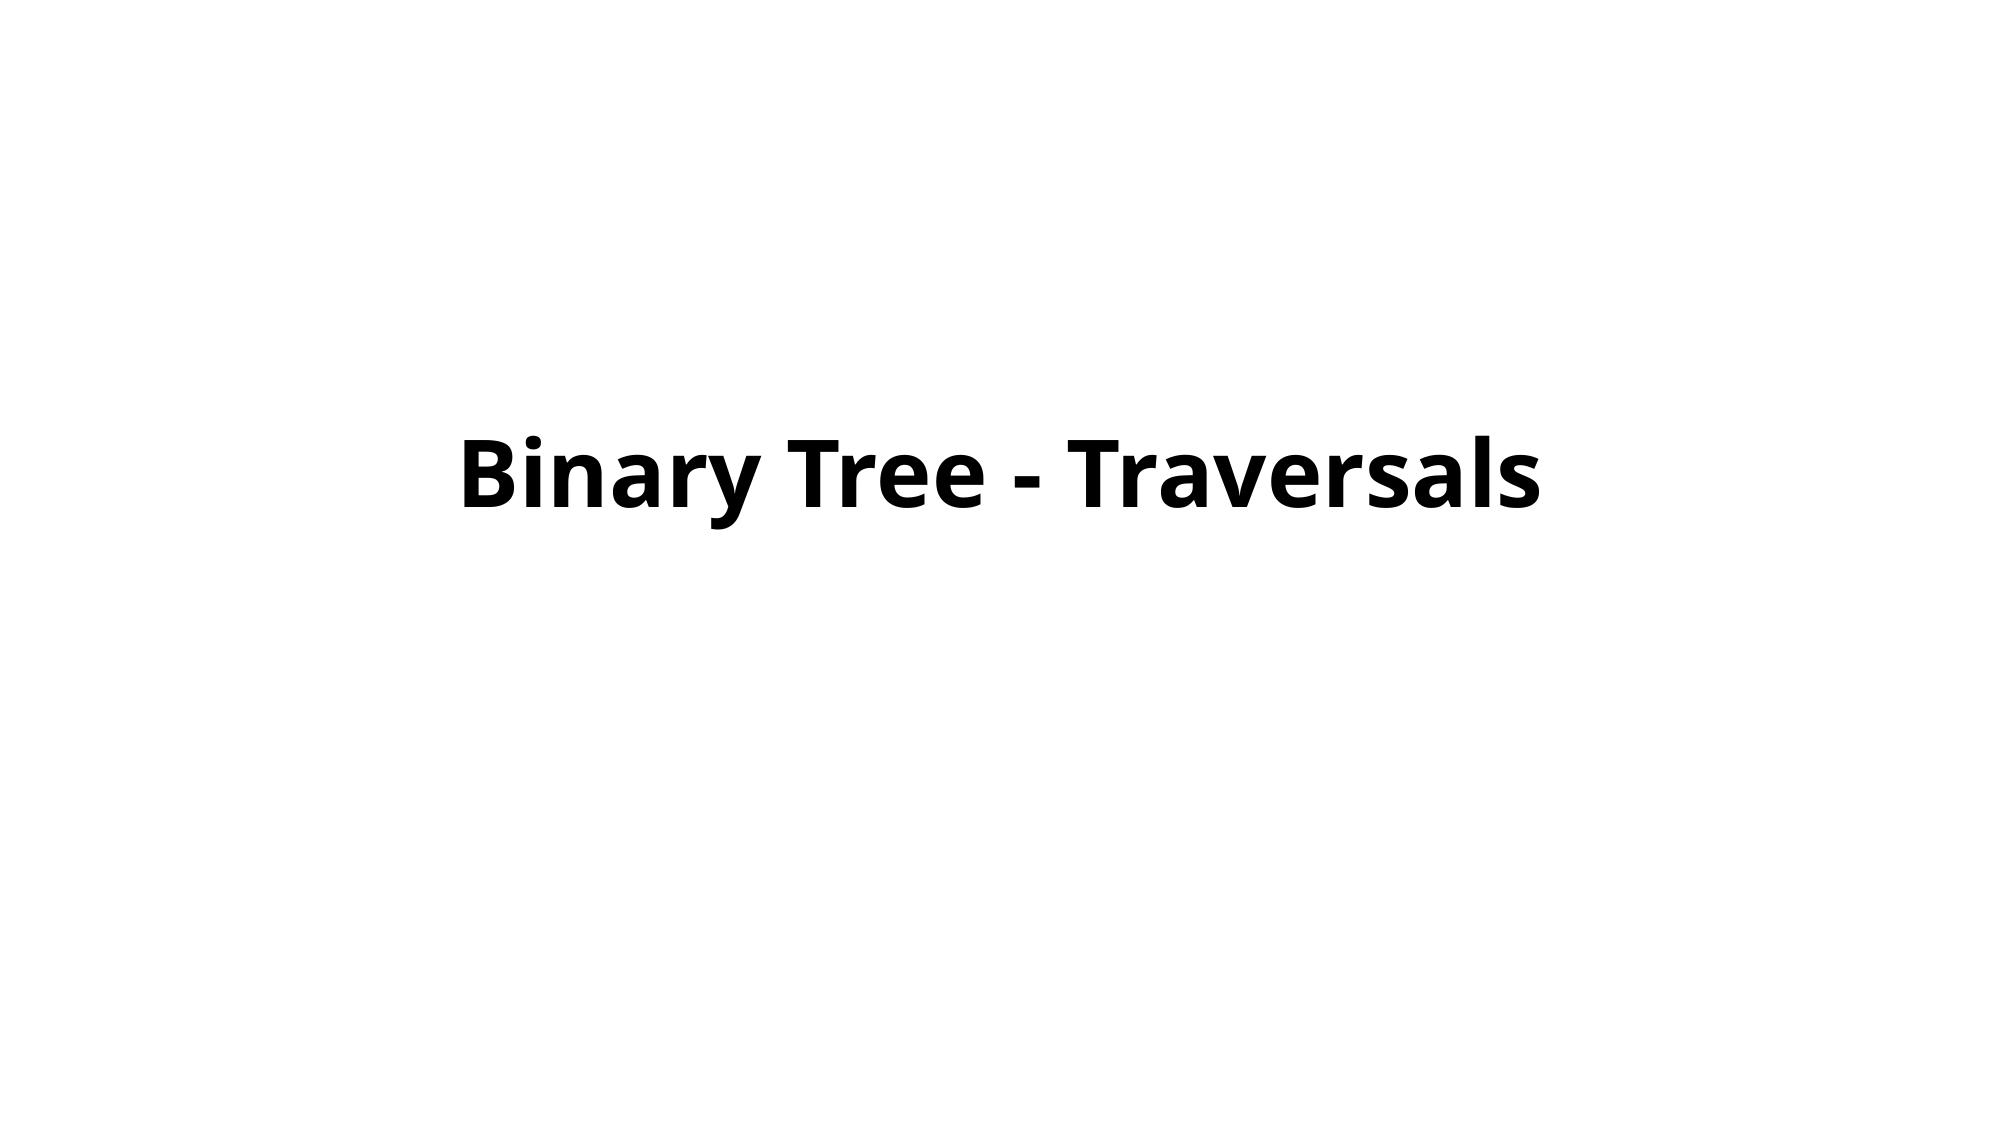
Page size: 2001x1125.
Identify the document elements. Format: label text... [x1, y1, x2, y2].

title Binary Tree - Traversals [150, 349, 1850, 591]
